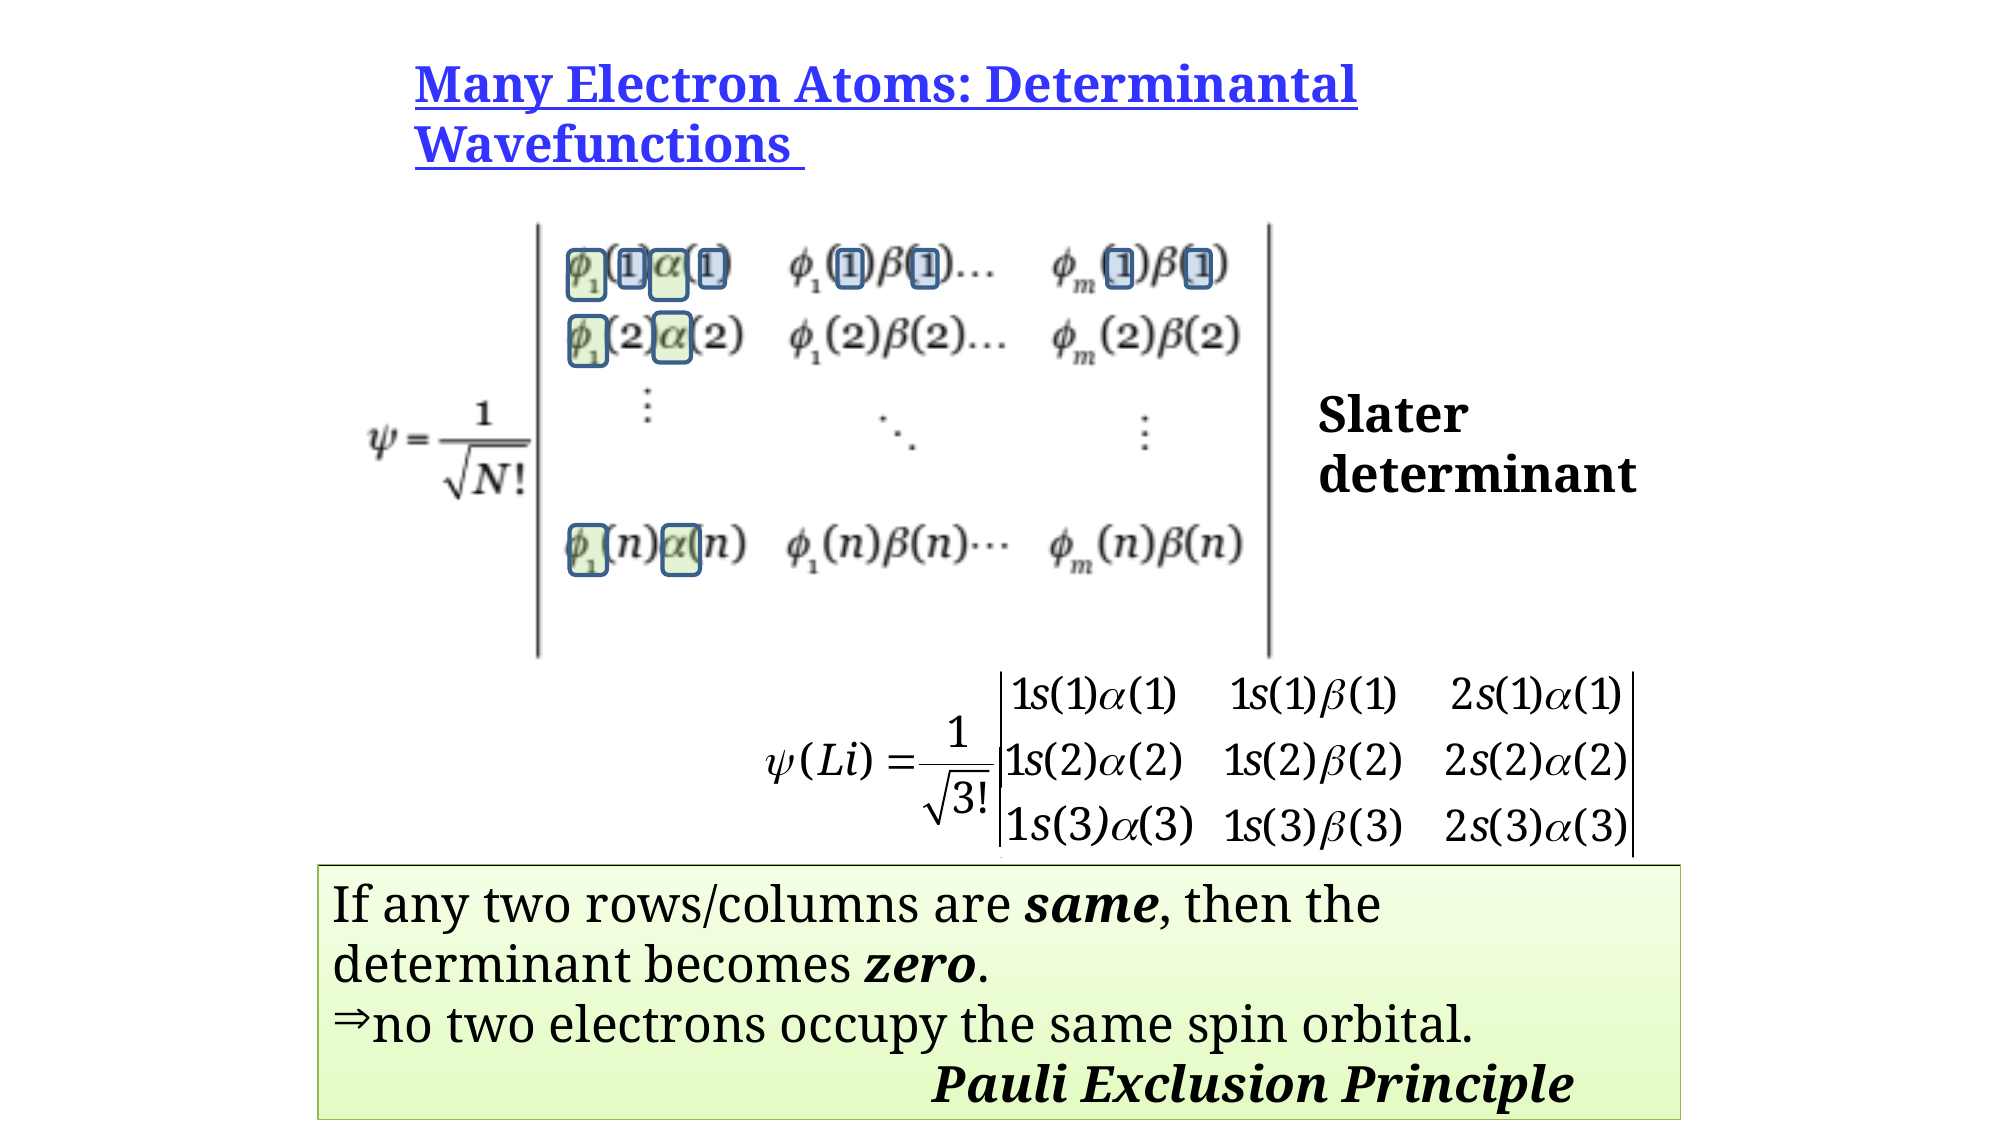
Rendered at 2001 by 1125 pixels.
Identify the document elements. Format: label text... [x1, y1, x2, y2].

text_box Slater determinant [1303, 374, 1653, 510]
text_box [362, 217, 1277, 666]
text_box If any two rows/columns are same, then the determinant becomes zero. no two electrons occupy the same spin orbital. Pauli Exclusion Principle [317, 864, 1681, 1120]
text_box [762, 662, 1645, 867]
text_box Many Electron Atoms: Determinantal Wavefunctions [399, 45, 1750, 181]
